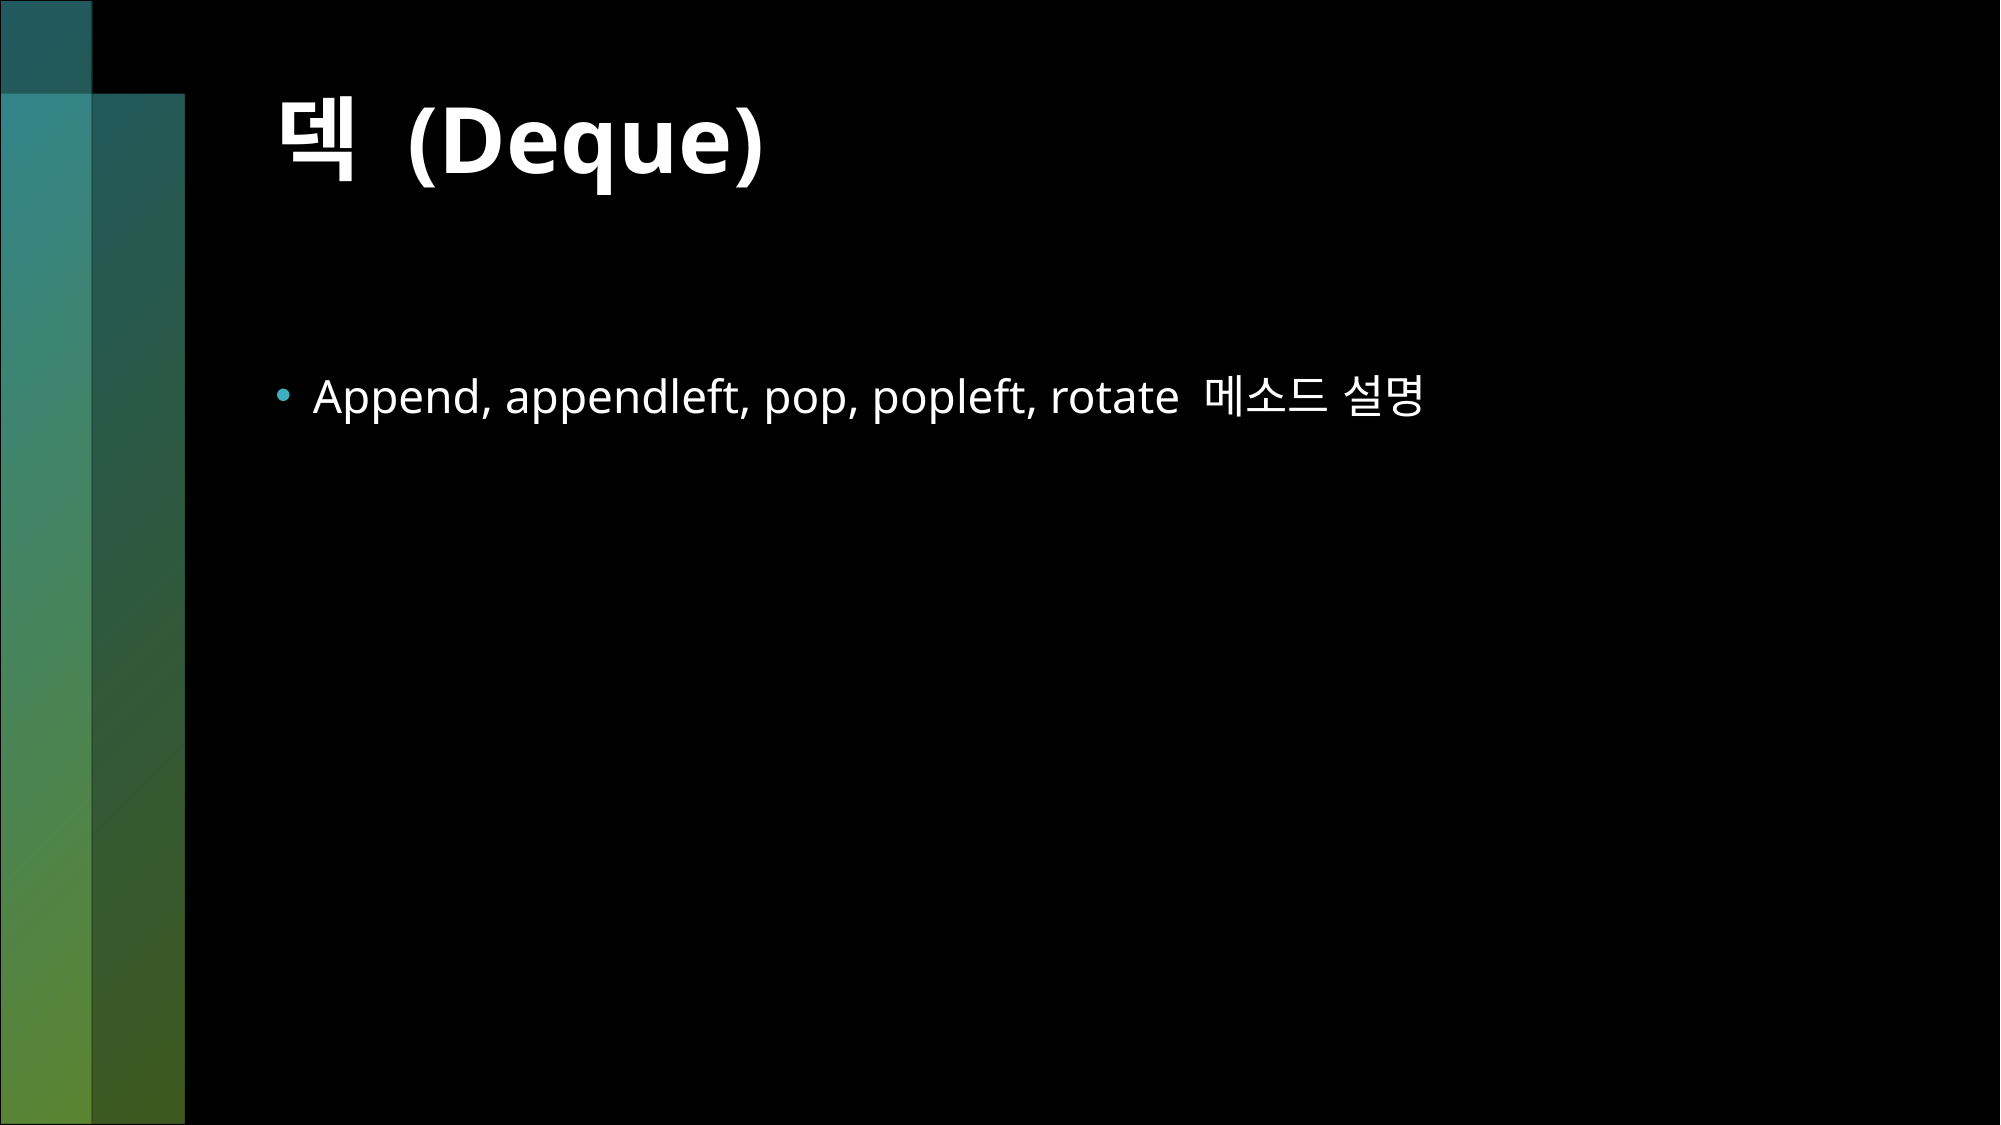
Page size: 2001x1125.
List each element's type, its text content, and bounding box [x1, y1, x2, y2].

list Append, appendleft, pop, popleft, rotate 메소드 설명 [260, 354, 1817, 999]
title 덱 (Deque) [260, 74, 1817, 329]
